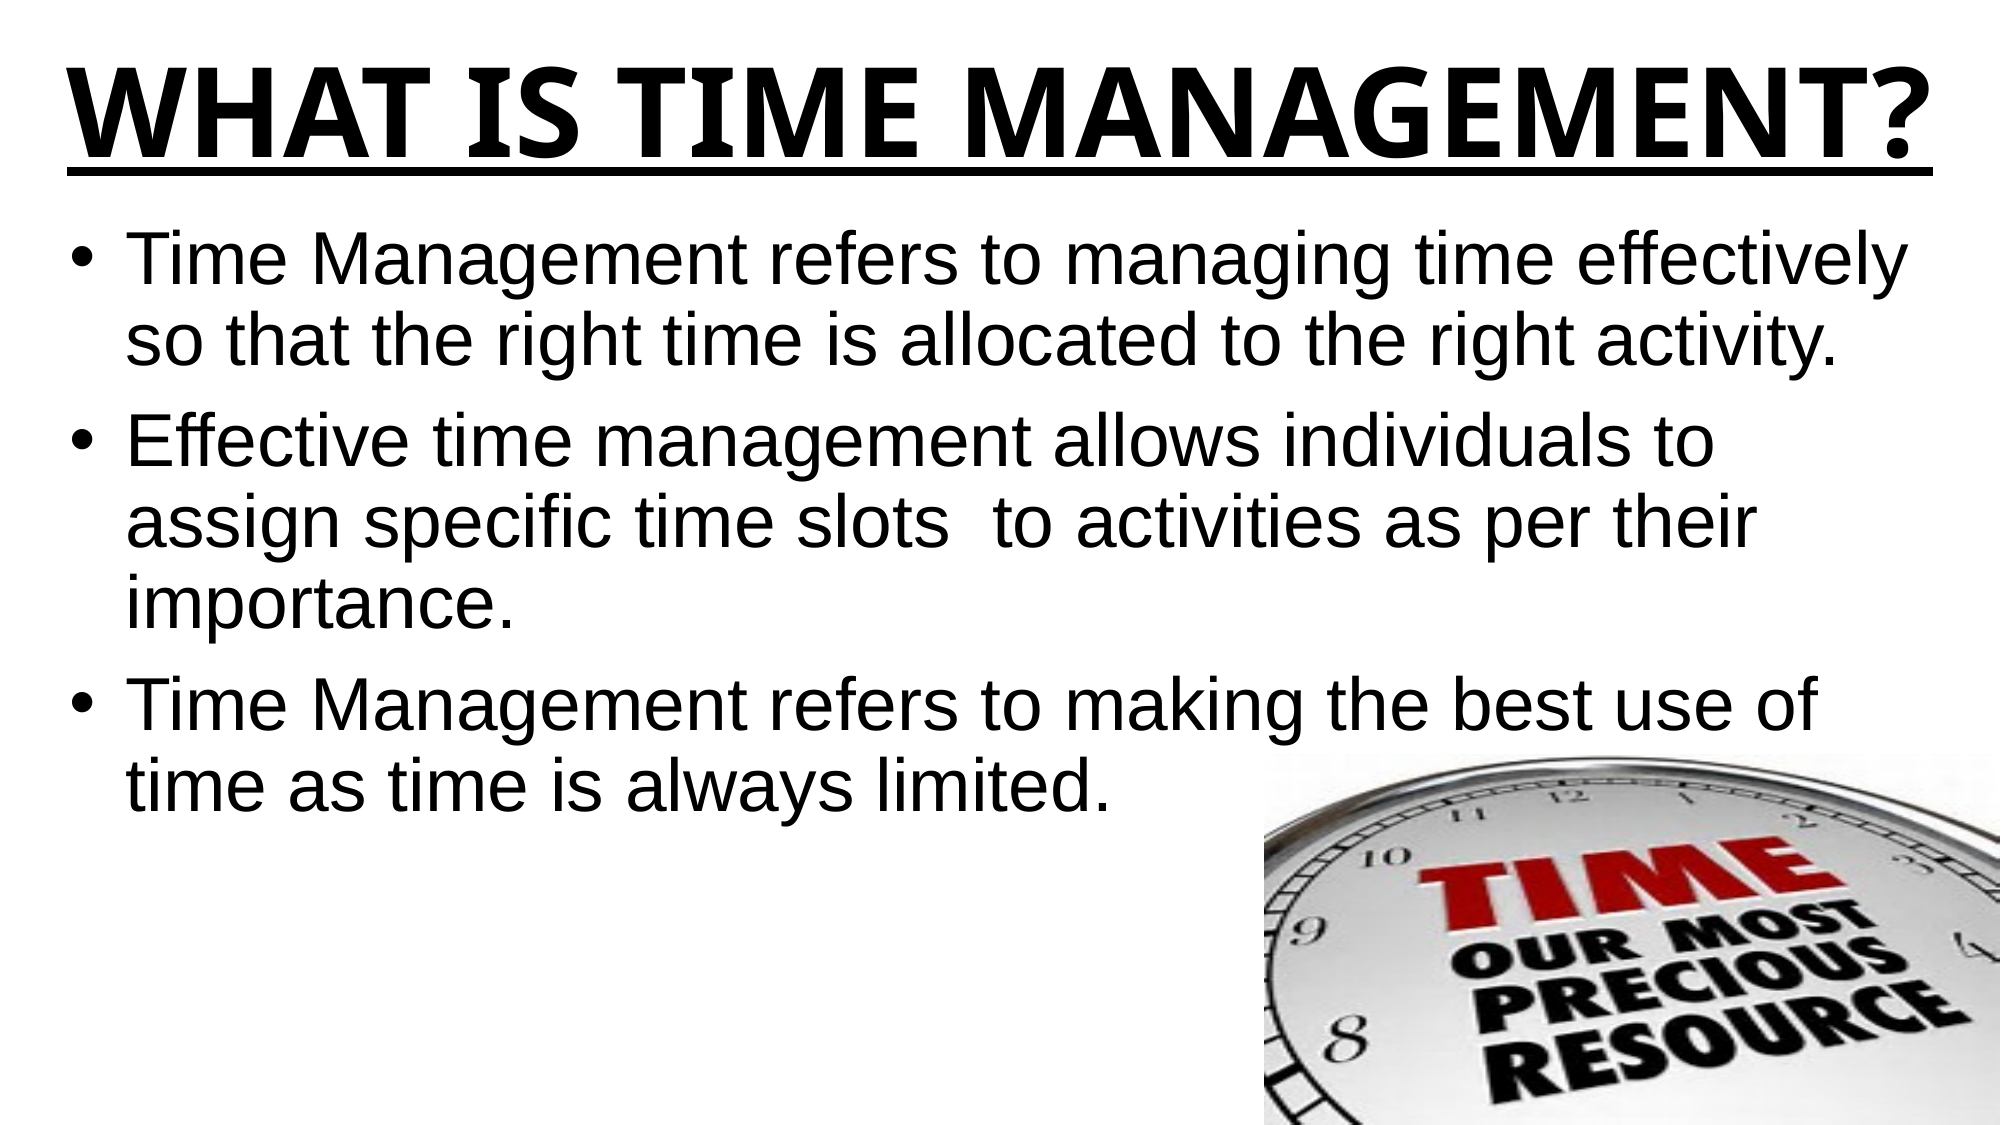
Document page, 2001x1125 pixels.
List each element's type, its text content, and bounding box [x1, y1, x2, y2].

subtitle Time Management refers to managing time effectively so that the right time is allocated to the right activity. Effective time management allows individuals to assign specific time slots to activities as per their importance. Time Management refers to making the best use of time as time is always limited. [54, 211, 1929, 1096]
title WHAT IS TIME MANAGEMENT? [29, 0, 1971, 193]
picture [1264, 754, 2000, 1125]
